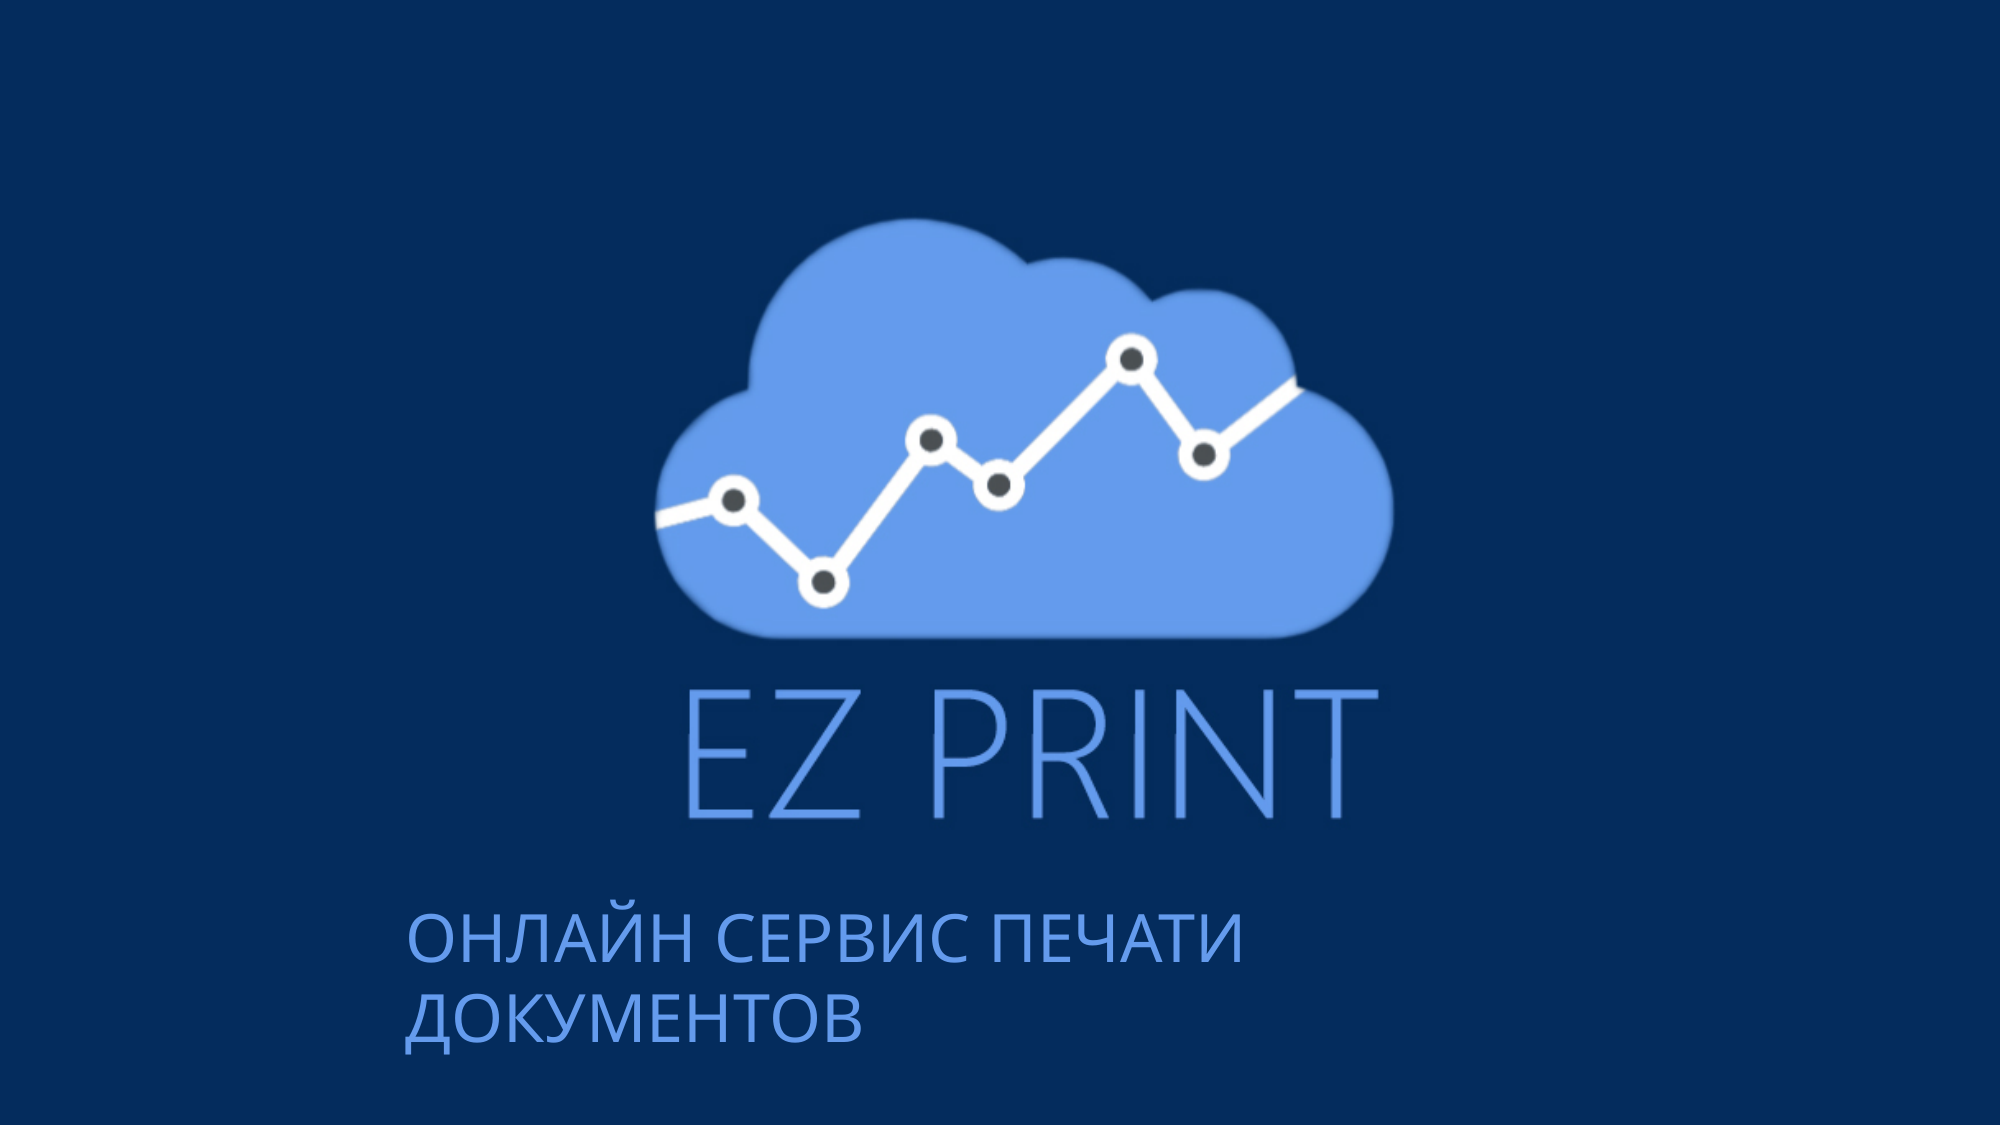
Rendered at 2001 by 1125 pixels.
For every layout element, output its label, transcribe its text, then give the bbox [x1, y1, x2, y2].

picture [404, 67, 1645, 1058]
text_box ОНЛАЙН СЕРВИС ПЕЧАТИ ДОКУМЕНТОВ [390, 888, 1660, 1063]
